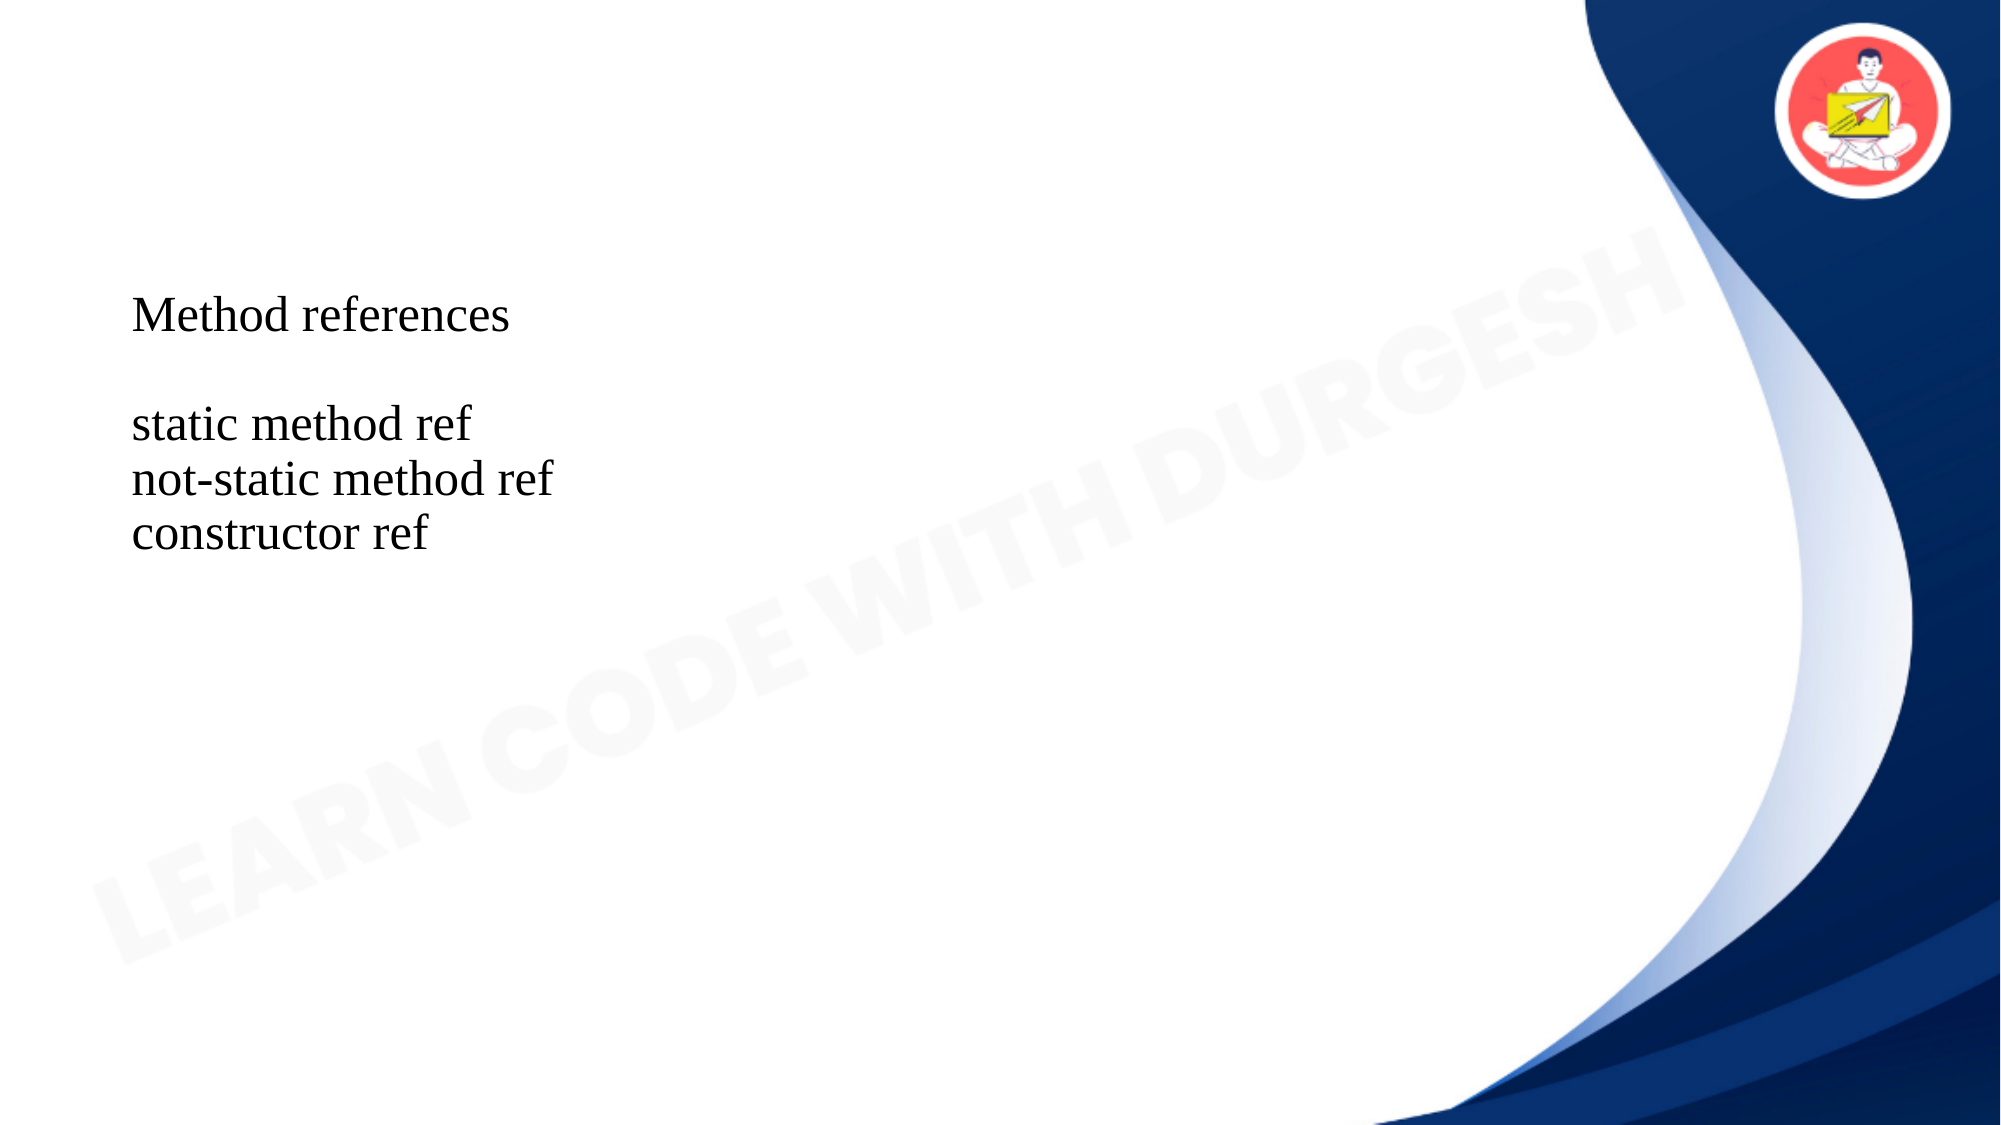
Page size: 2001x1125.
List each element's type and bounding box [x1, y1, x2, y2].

text_box [116, 233, 1617, 1005]
picture [0, 0, 2001, 1125]
